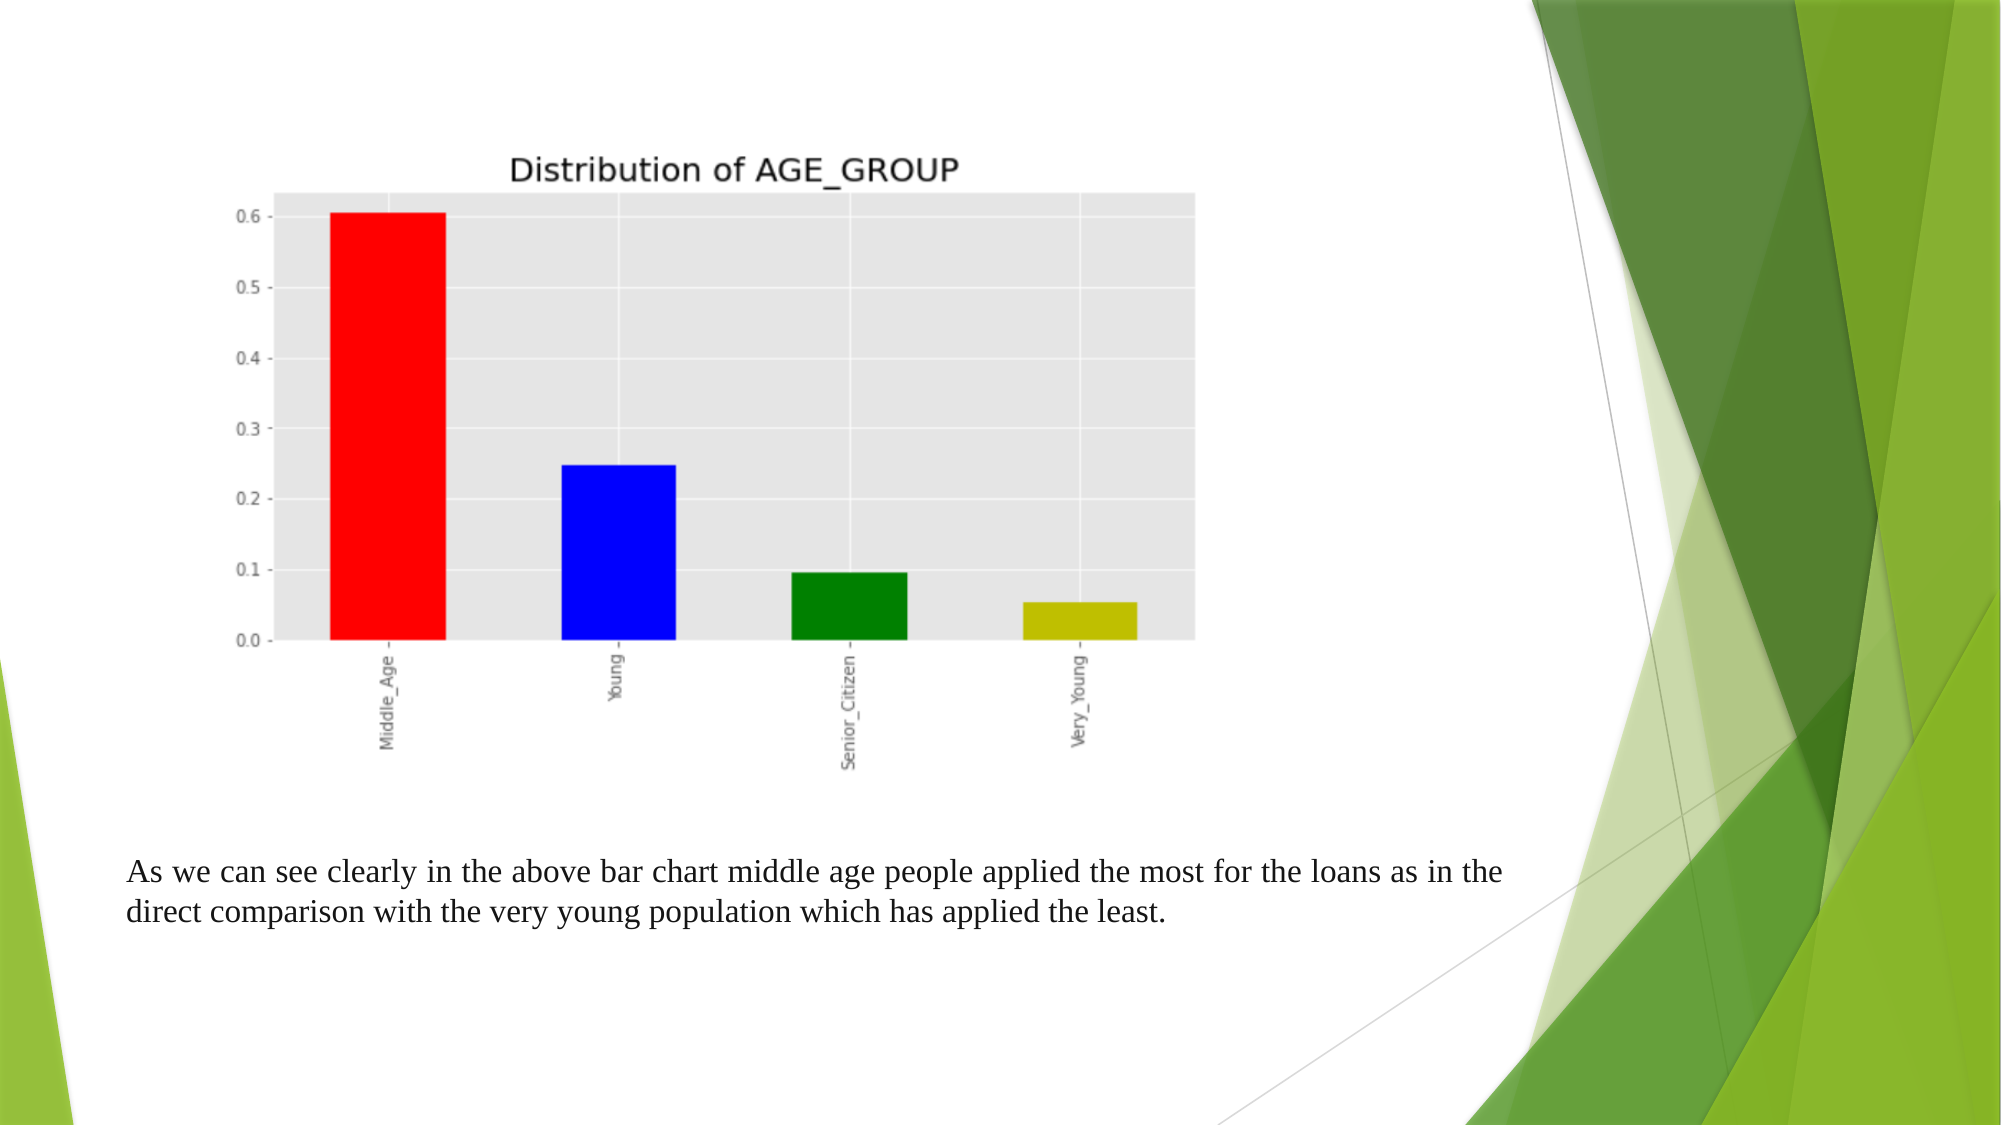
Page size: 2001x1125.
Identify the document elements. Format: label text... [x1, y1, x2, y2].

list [182, 143, 1220, 787]
title As we can see clearly in the above bar chart middle age people applied the most for the loans as in the direct comparison with the very young population which has applied the least. [111, 842, 1522, 1069]
